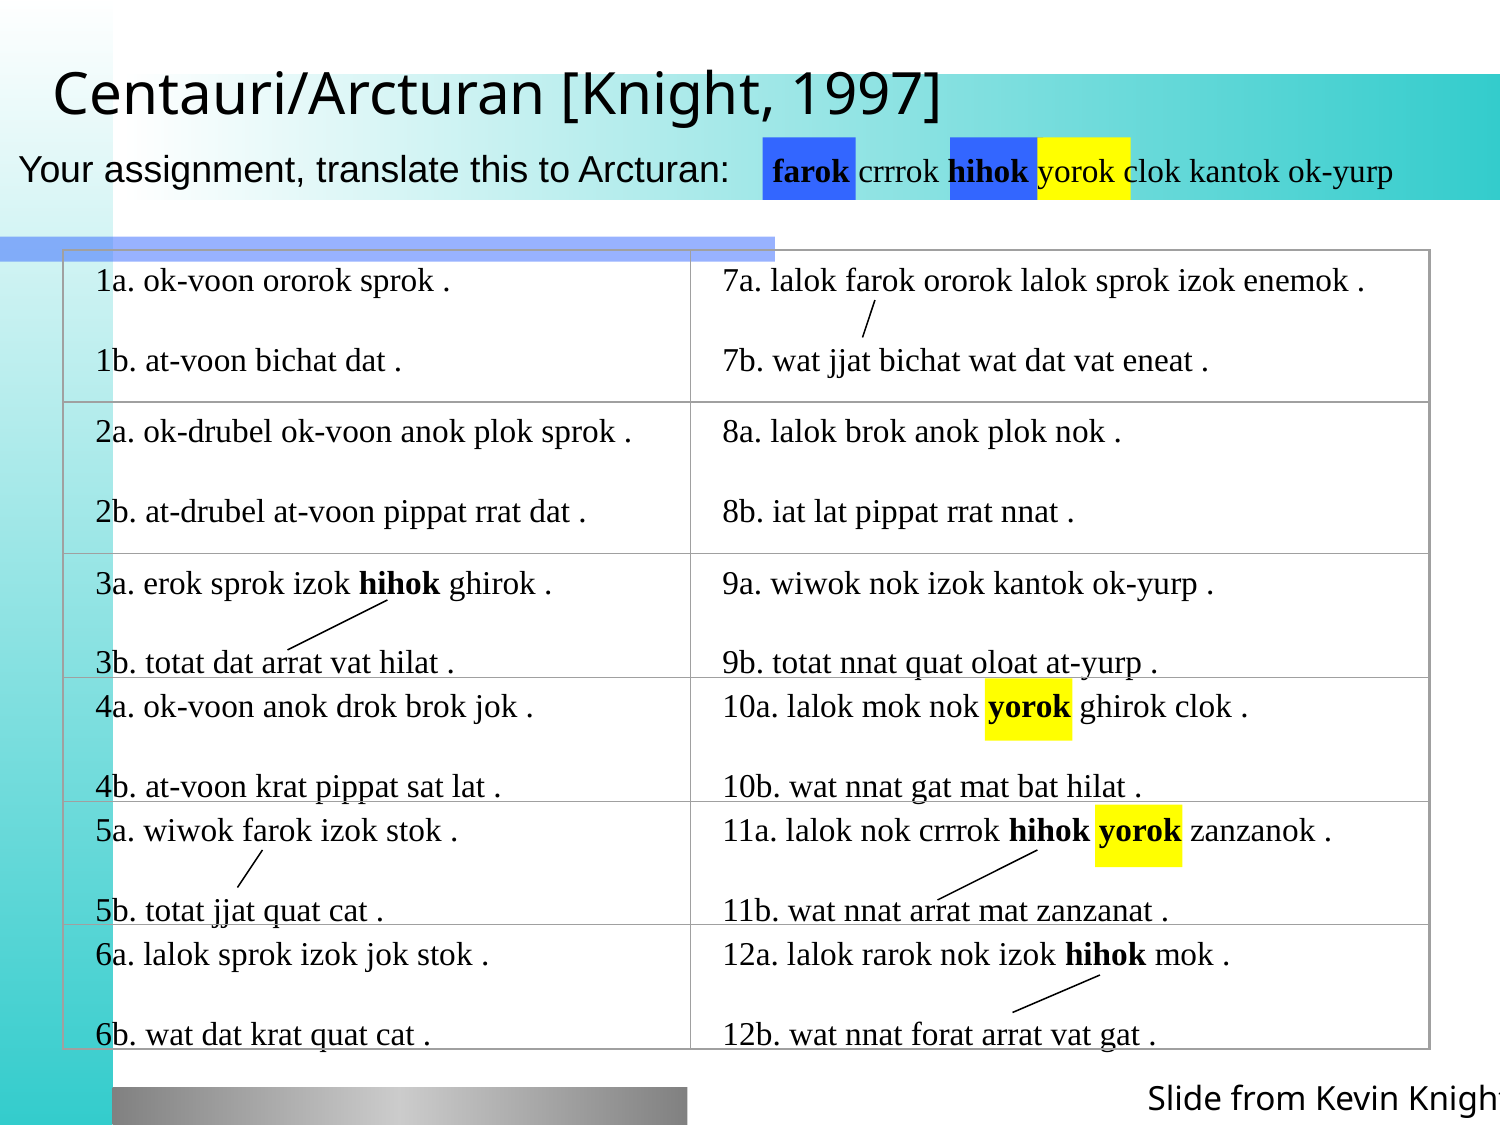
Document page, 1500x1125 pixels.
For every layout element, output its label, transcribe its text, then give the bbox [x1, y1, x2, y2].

title Centauri/Arcturan [Knight, 1997] [37, 22, 1426, 161]
text_box Your assignment, translate this to Arcturan: farok crrrok hihok yorok clok kantok ok-yurp [3, 137, 1410, 198]
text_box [62, 249, 1431, 1050]
text_box Slide from Kevin Knight [1132, 1069, 1500, 1125]
